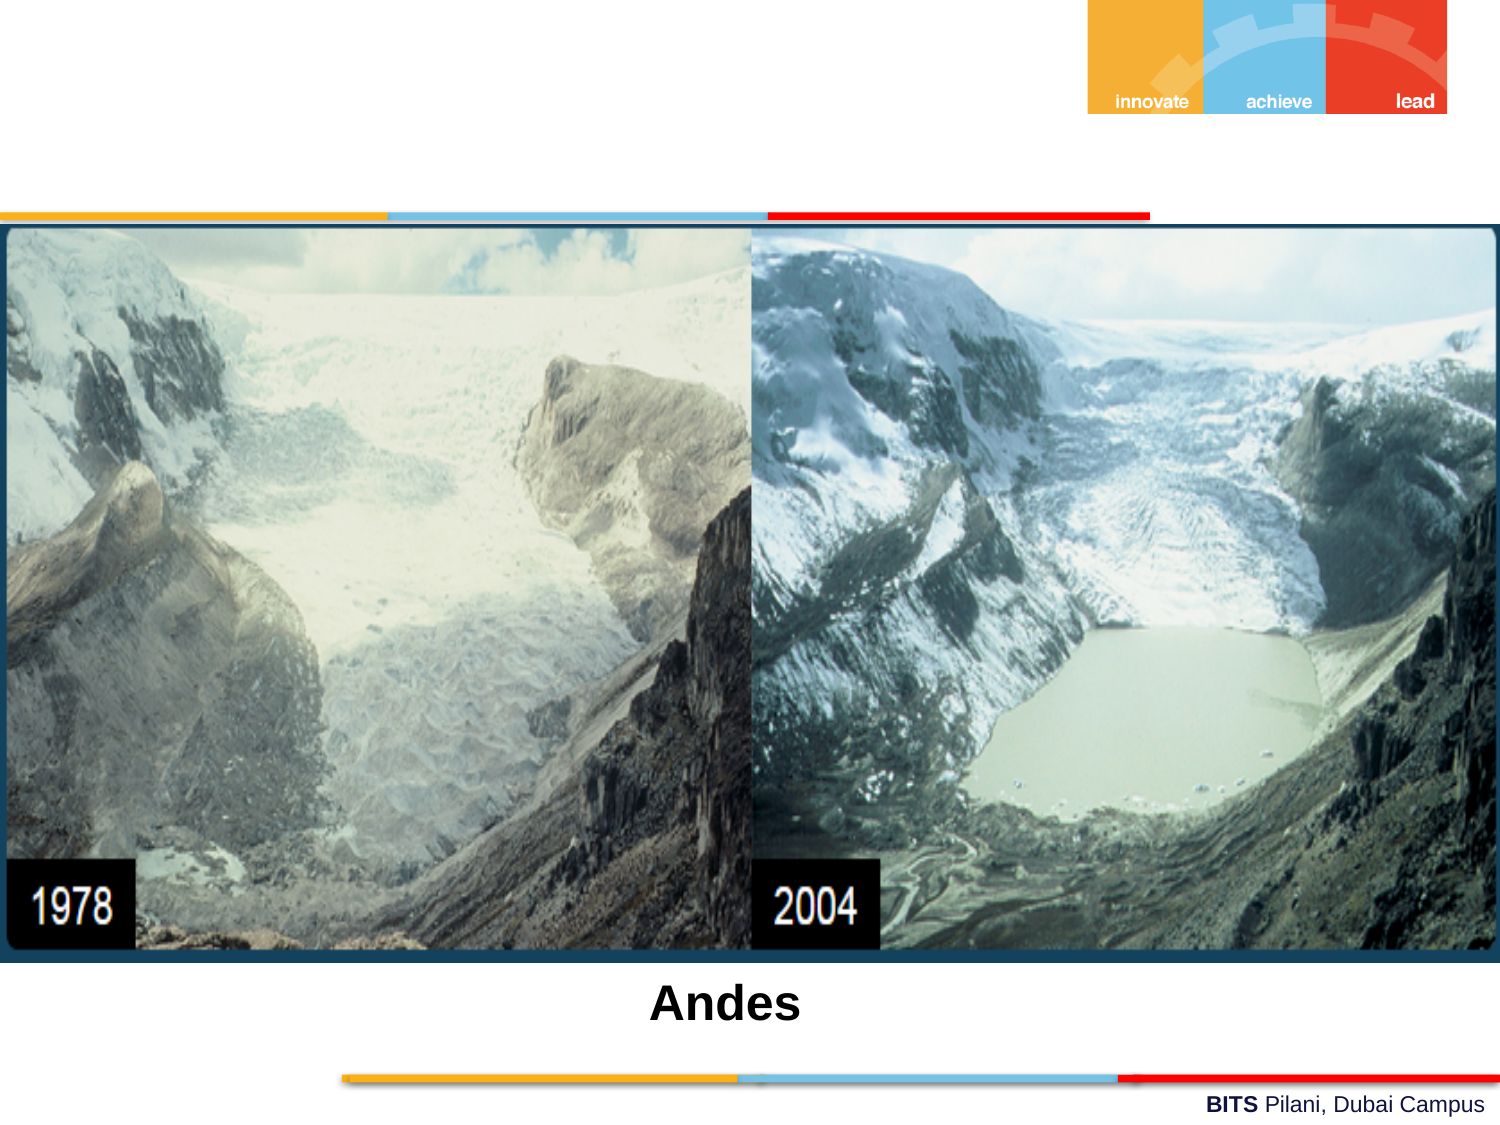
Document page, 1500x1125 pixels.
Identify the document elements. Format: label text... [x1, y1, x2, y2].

picture [1087, 0, 1448, 114]
picture [0, 224, 1500, 963]
list Andes [50, 971, 1400, 1075]
